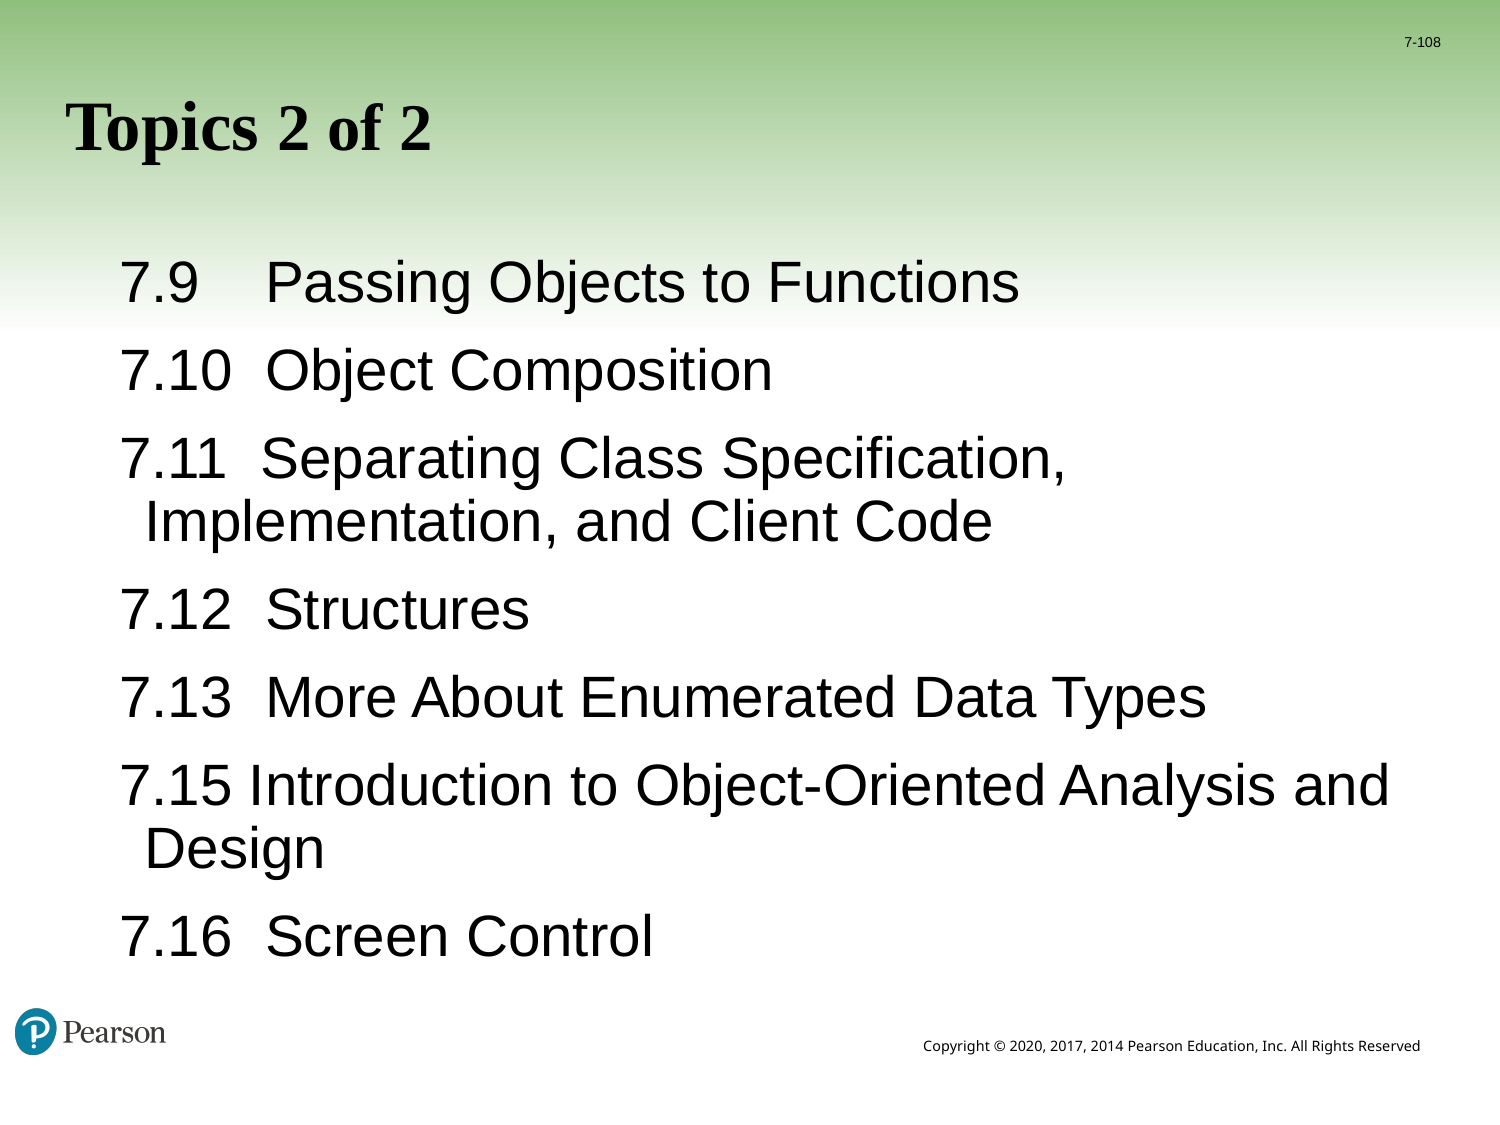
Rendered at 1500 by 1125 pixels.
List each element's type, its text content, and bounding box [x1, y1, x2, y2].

picture [23, 1017, 49, 1042]
picture [41, 1008, 166, 1055]
title Topics 2 of 2 [50, 49, 1463, 180]
picture [15, 1008, 30, 1024]
picture [15, 1041, 26, 1055]
list 7.9 Passing Objects to Functions 7.10 Object Composition 7.11 Separating Class Specification, Implementation, and Client Code 7.12 Structures 7.13 More About Enumerated Data Types 7.15 Introduction to Object-Oriented Analysis and Design 7.16 Screen Control [87, 237, 1438, 1000]
slide_number 7-108 [1389, 18, 1480, 49]
